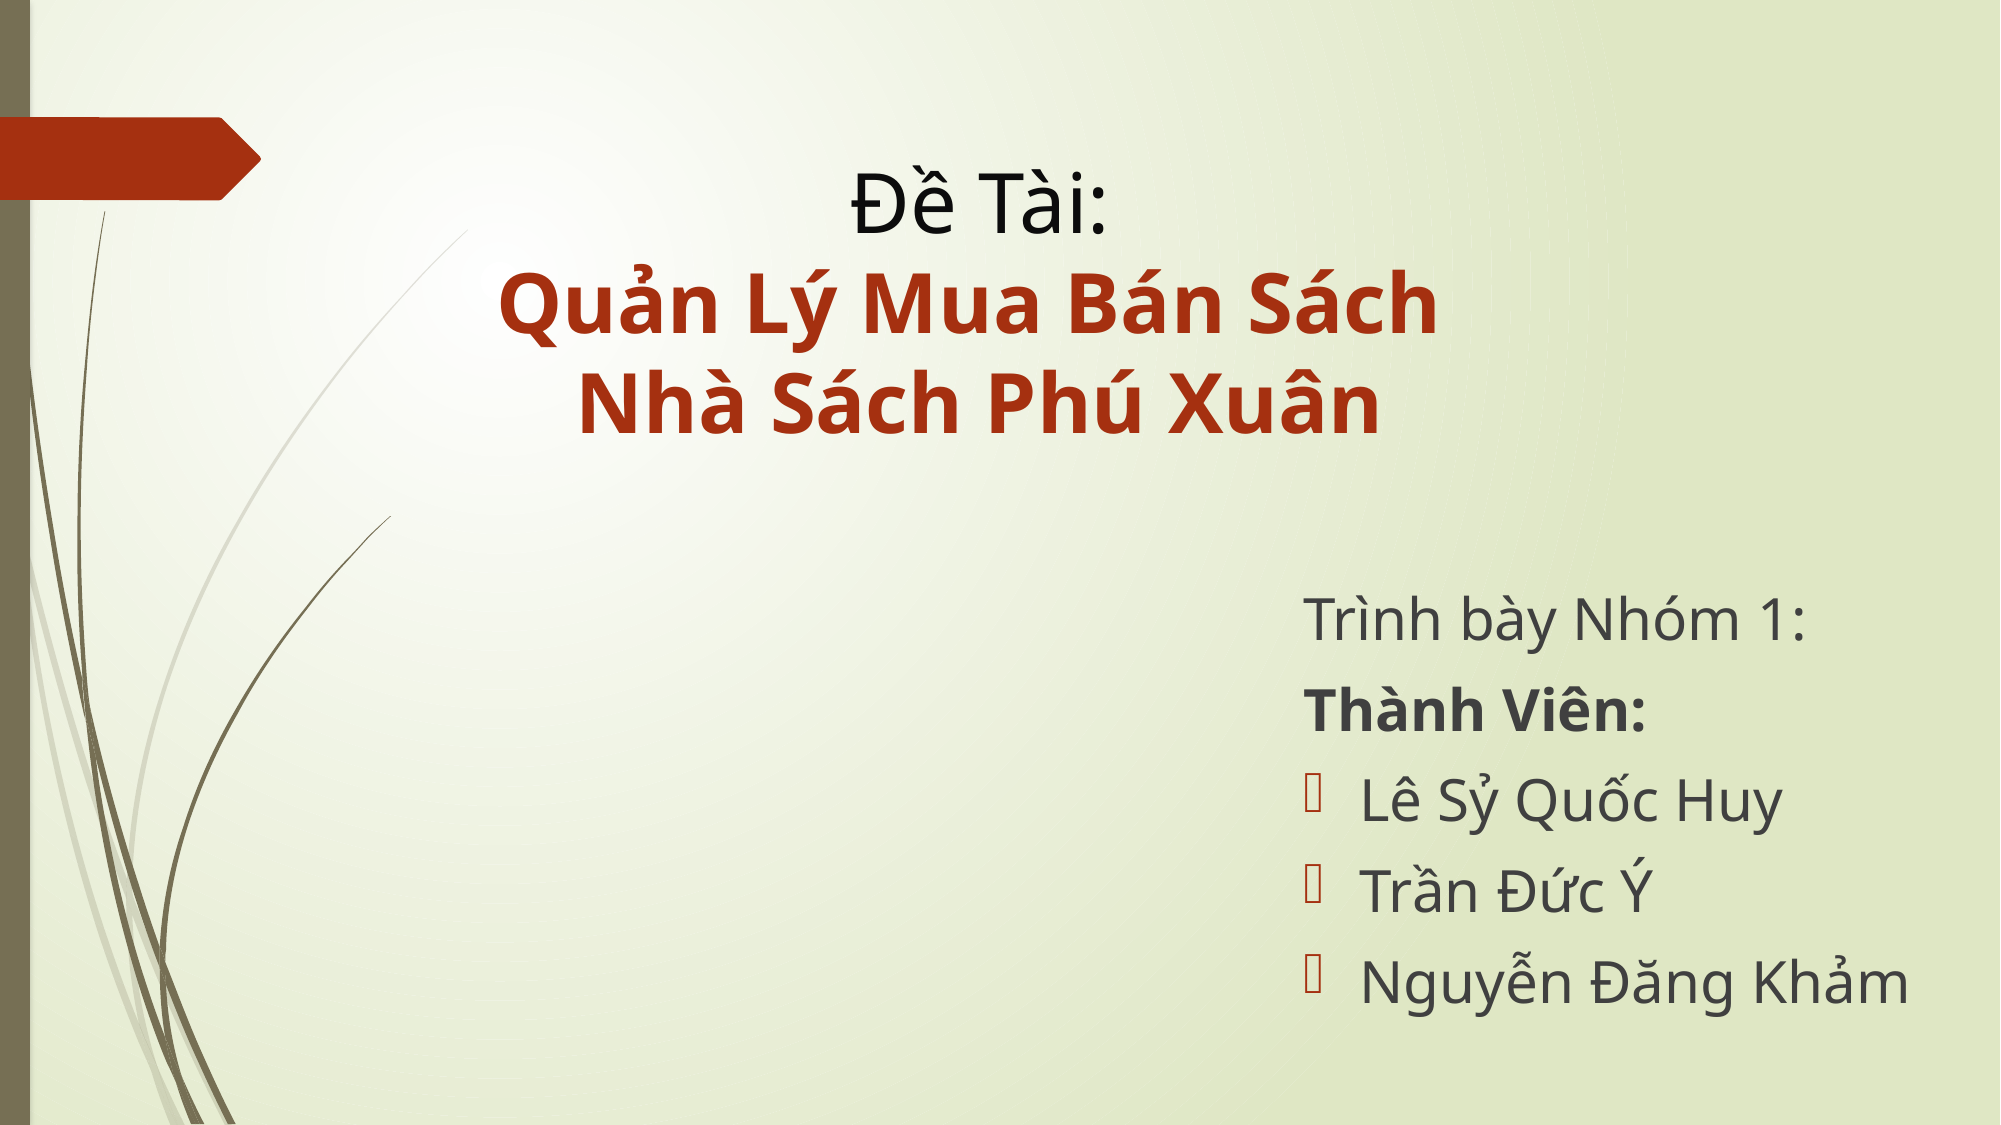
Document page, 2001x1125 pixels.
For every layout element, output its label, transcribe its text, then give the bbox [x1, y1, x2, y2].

title Đề Tài: Quản Lý Mua Bán Sách Nhà Sách Phú Xuân [248, 143, 1711, 528]
list Trình bày Nhóm 1: Thành Viên: Lê Sỷ Quốc Huy Trần Đức Ý Nguyễn Đăng Khảm [1288, 574, 2000, 1125]
